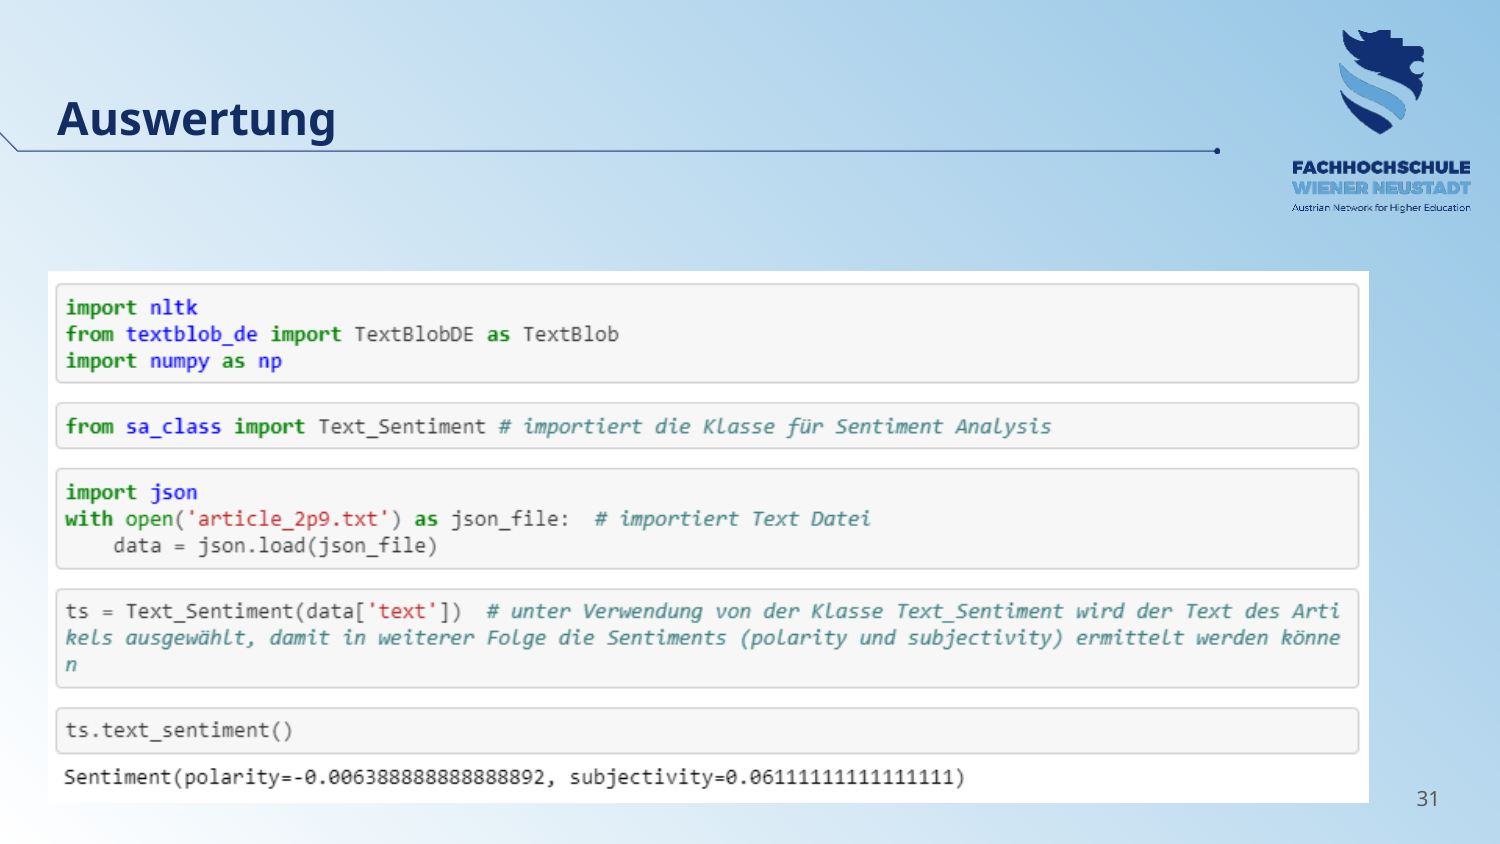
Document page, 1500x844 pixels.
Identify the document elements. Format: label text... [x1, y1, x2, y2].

picture [0, 79, 1220, 154]
picture [1292, 30, 1471, 213]
picture [48, 271, 1369, 804]
list Auswertung [57, 95, 1222, 137]
